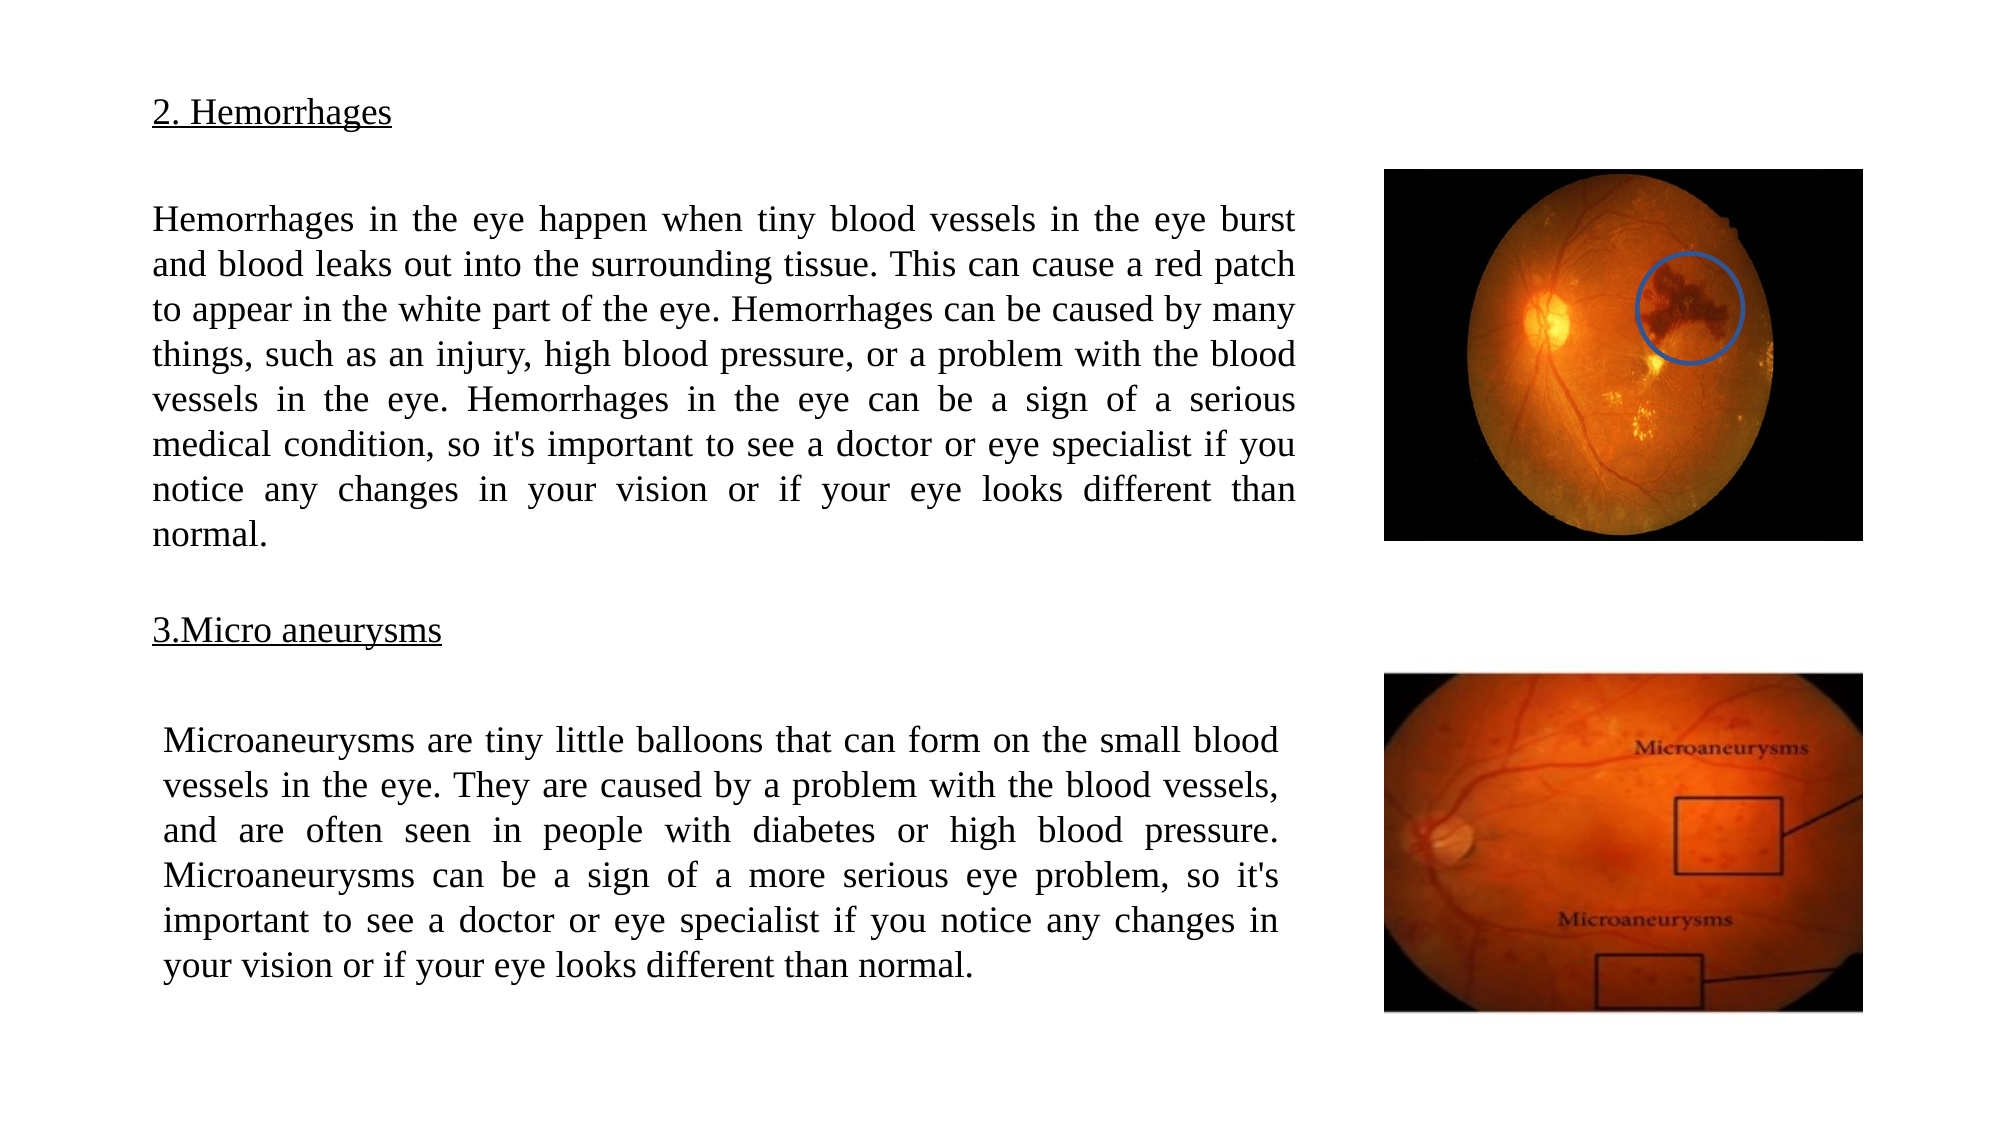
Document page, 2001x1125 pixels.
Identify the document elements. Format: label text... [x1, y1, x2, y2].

picture [1384, 657, 1863, 1029]
text_box Microaneurysms are tiny little balloons that can form on the small blood vessels in the eye. They are caused by a problem with the blood vessels, and are often seen in people with diabetes or high blood pressure. Microaneurysms can be a sign of a more serious eye problem, so it's important to see a doctor or eye specialist if you notice any changes in your vision or if your eye looks different than normal. [148, 707, 1296, 1038]
text_box 3.Micro aneurysms [137, 597, 1097, 657]
list Hemorrhages in the eye happen when tiny blood vessels in the eye burst and blood leaks out into the surrounding tissue. This can cause a red patch to appear in the white part of the eye. Hemorrhages can be caused by many things, such as an injury, high blood pressure, or a problem with the blood vessels in the eye. Hemorrhages in the eye can be a sign of a serious medical condition, so it's important to see a doctor or eye specialist if you notice any changes in your vision or if your eye looks different than normal. [137, 185, 1313, 629]
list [1384, 169, 1863, 541]
title 2. Hemorrhages [137, 59, 1863, 164]
